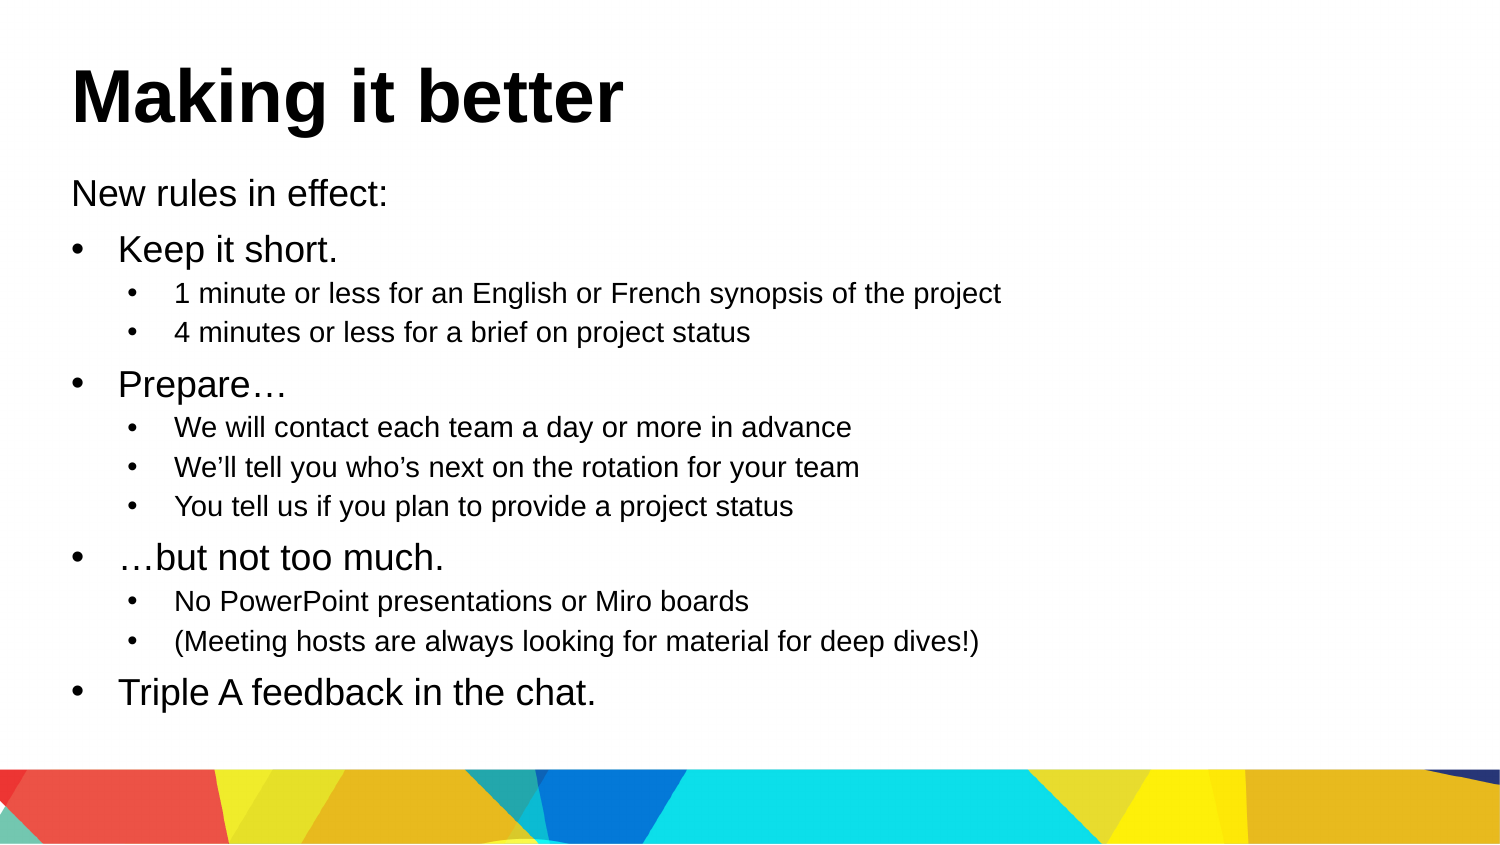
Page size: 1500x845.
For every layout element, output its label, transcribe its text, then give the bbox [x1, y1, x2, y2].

picture [0, 0, 1500, 844]
list Making it better [56, 64, 1419, 147]
list New rules in effect: Keep it short. 1 minute or less for an English or French synopsis of the project 4 minutes or less for a brief on project status Prepare… We will contact each team a day or more in advance We’ll tell you who’s next on the rotation for your team You tell us if you plan to provide a project status …but not too much. No PowerPoint presentations or Miro boards (Meeting hosts are always looking for material for deep dives!) Triple A feedback in the chat. [56, 166, 1419, 731]
